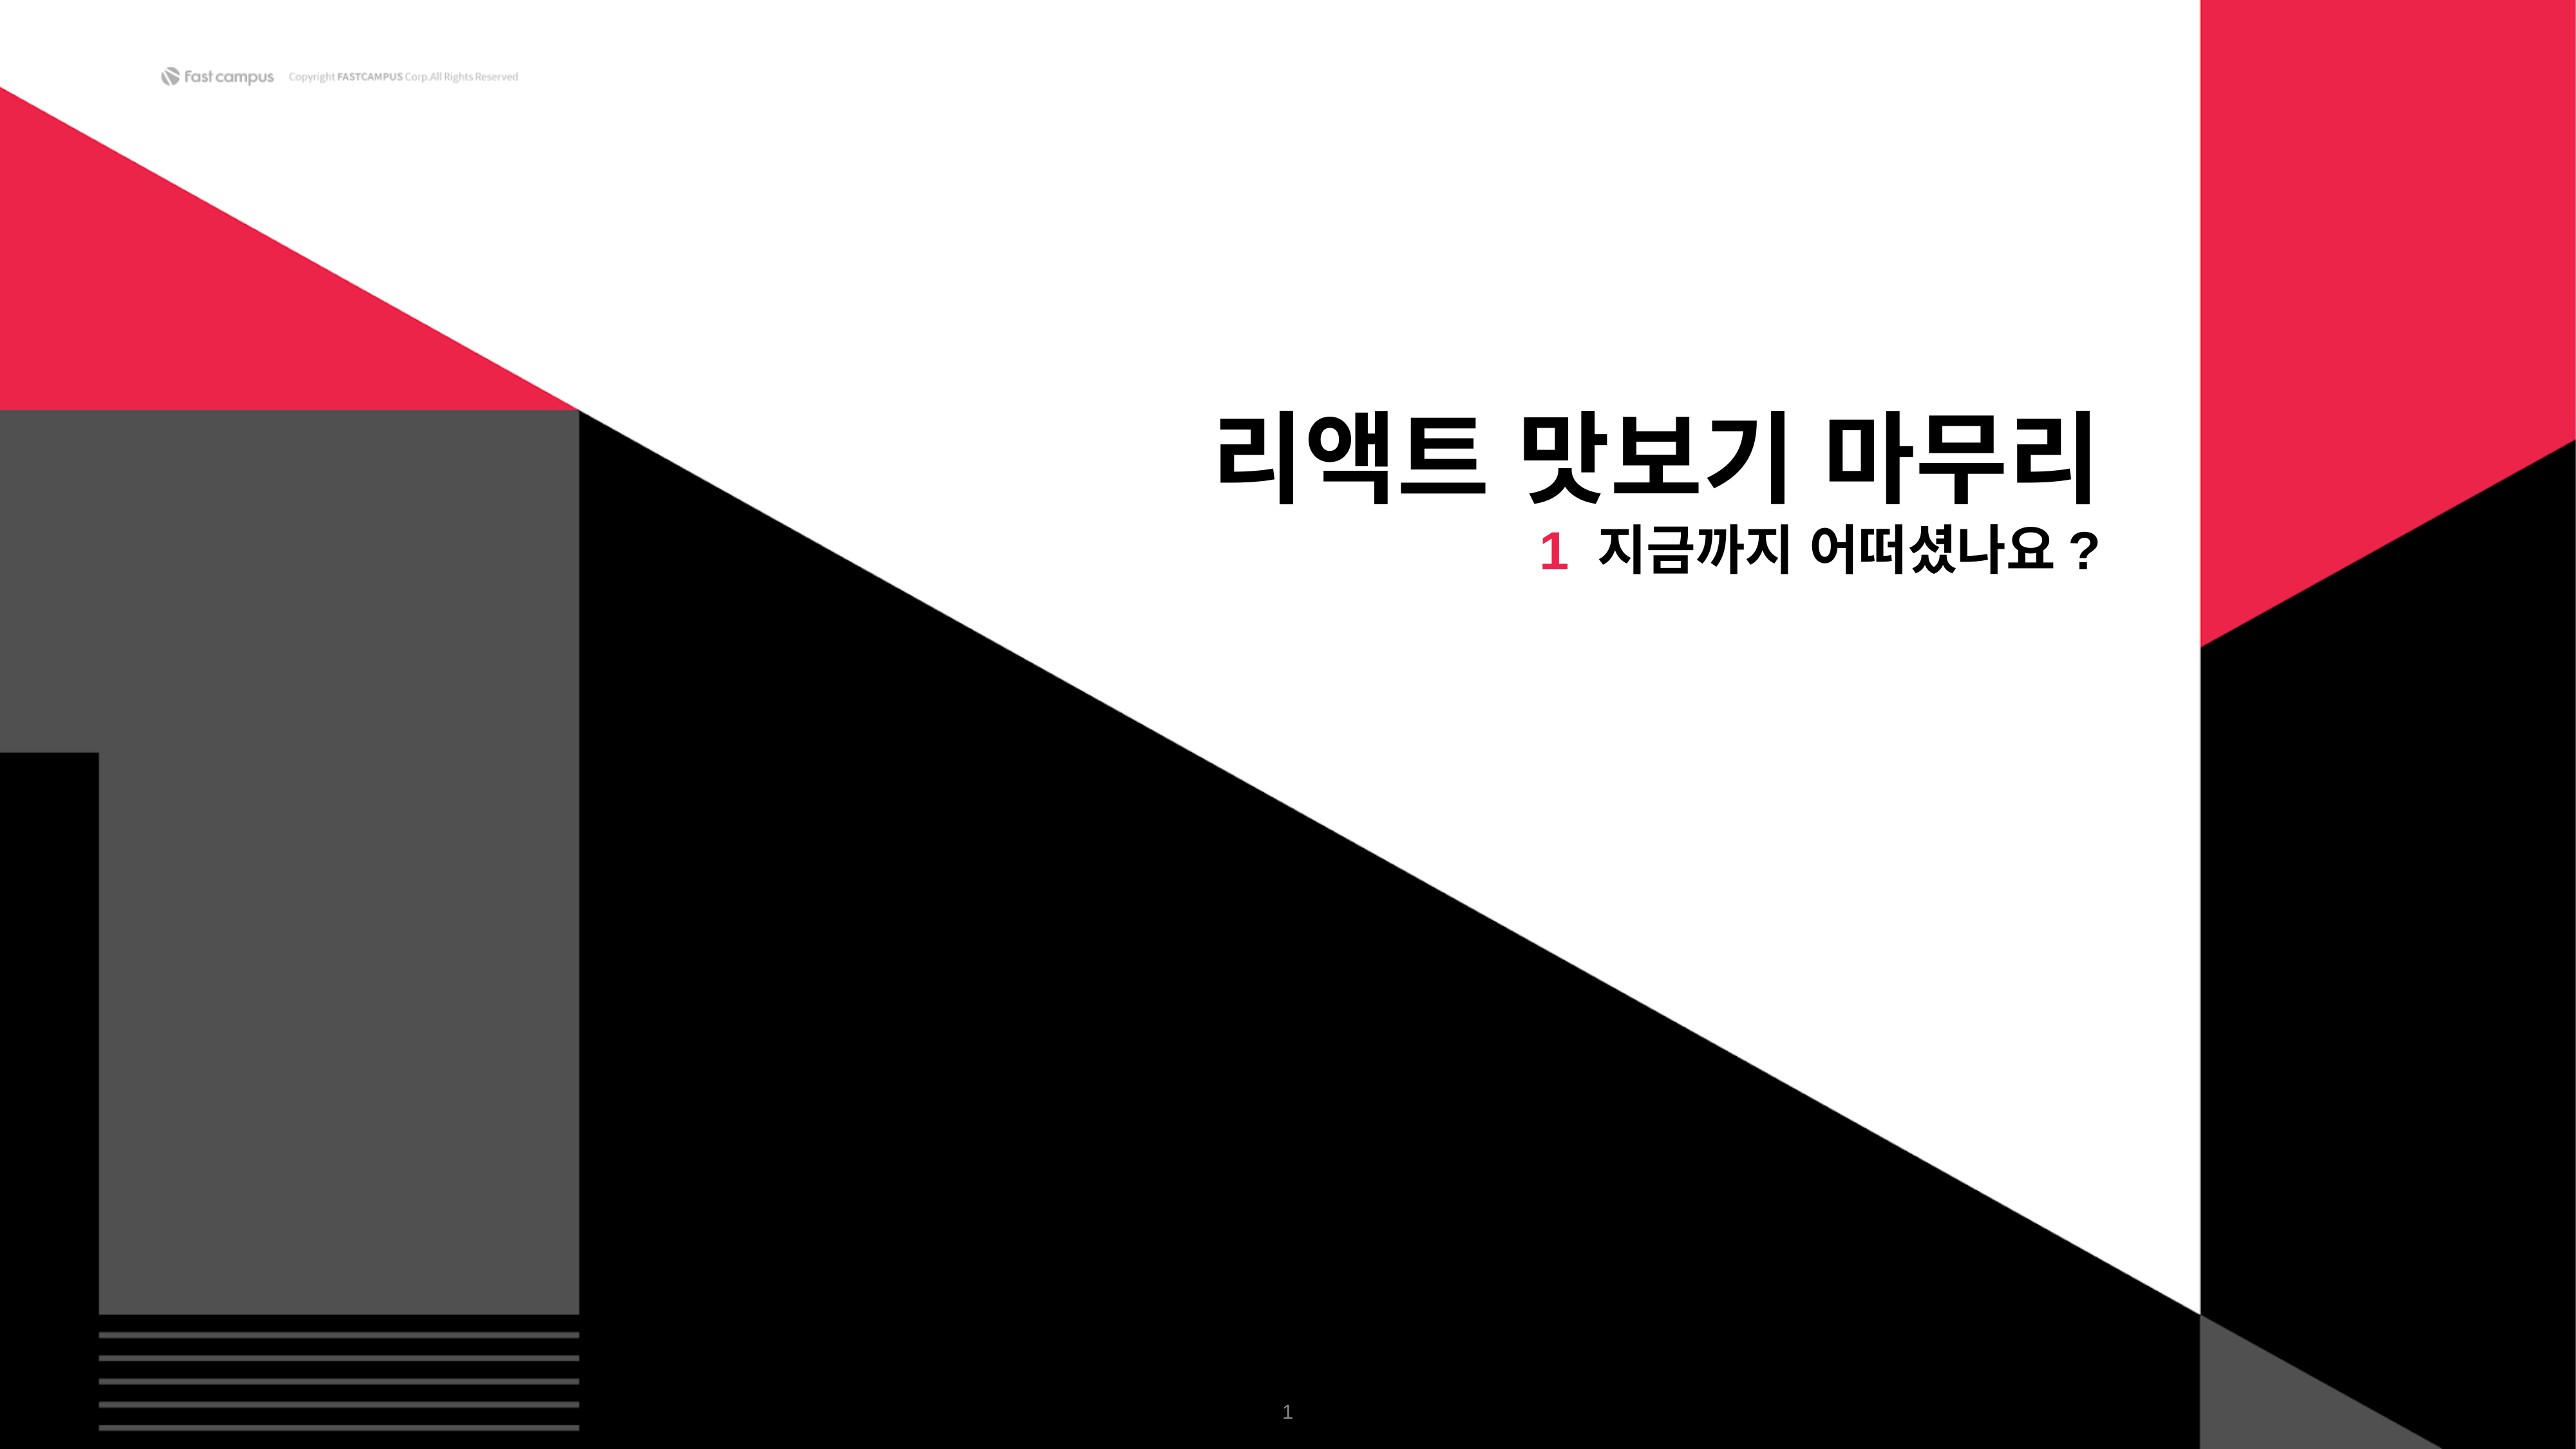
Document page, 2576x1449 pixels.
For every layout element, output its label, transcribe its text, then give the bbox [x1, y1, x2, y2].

slide_number ‹#› [998, 1372, 1578, 1449]
text_box 리액트 맛보기 마무리 1 지금까지 어떠셨나요? [254, 390, 2107, 586]
picture [0, 0, 2576, 1449]
